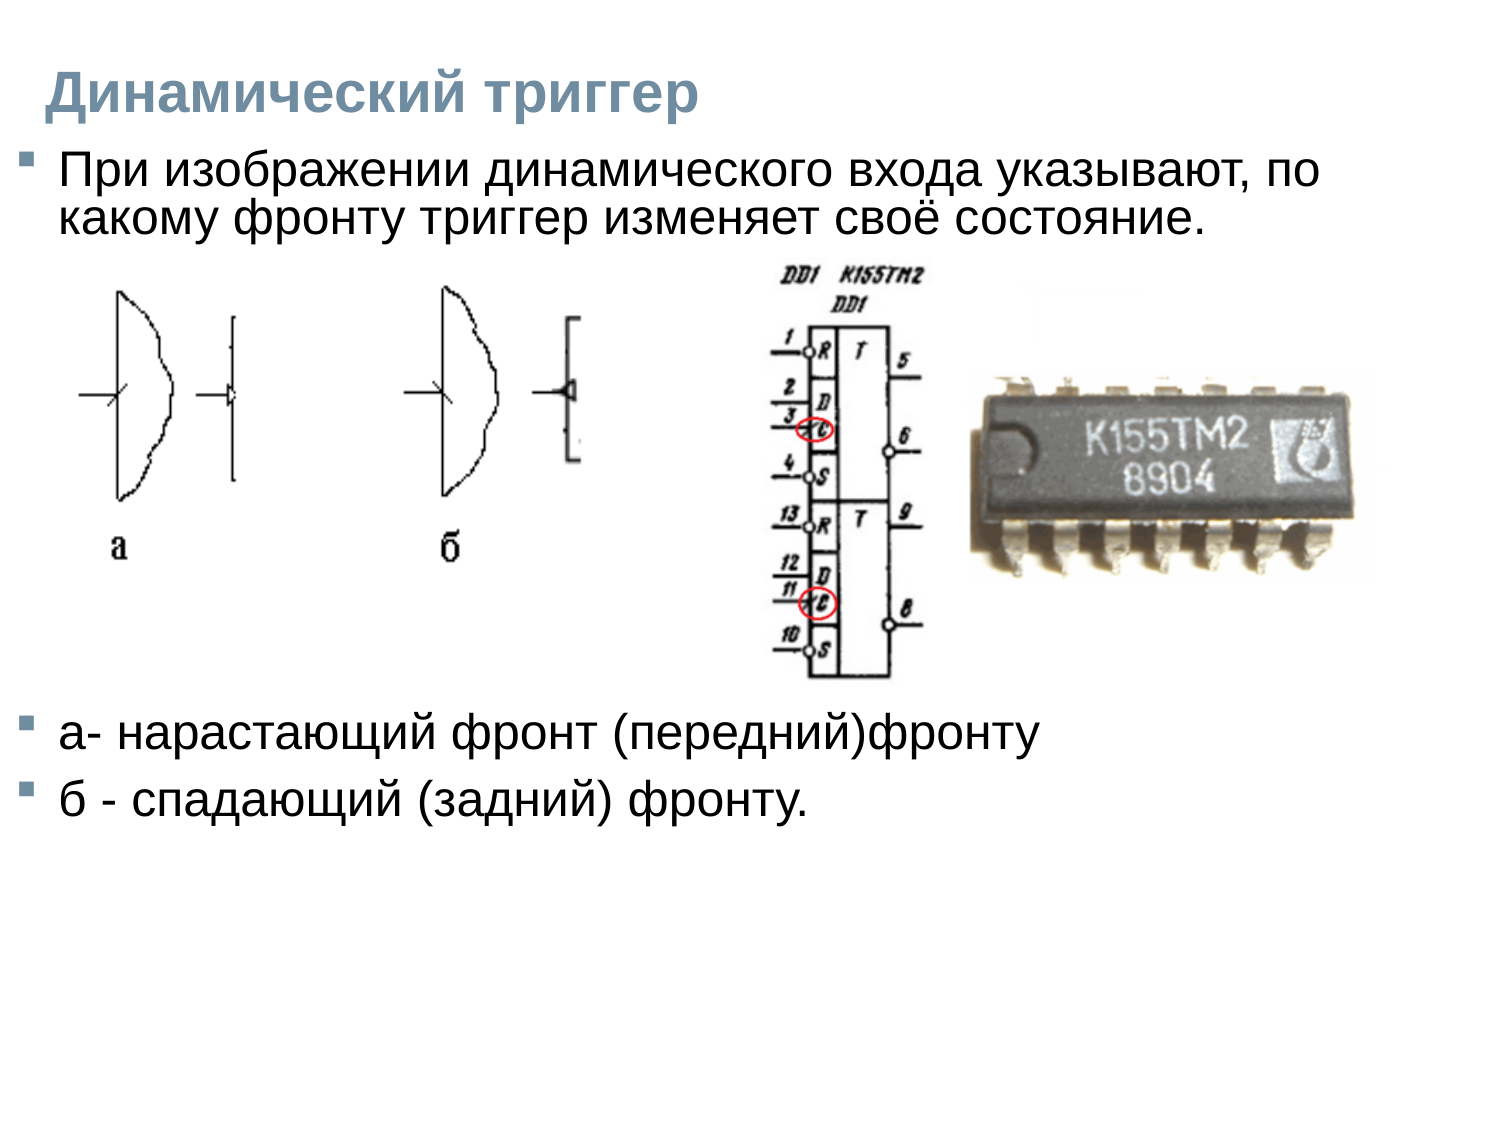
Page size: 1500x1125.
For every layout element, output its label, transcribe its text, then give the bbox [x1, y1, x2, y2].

picture [749, 257, 1401, 689]
title Динамический триггер [0, 46, 1350, 131]
list При изображении динамического входа указывают, по какому фронту триггер изменяет своё состояние. а- нарастающий фронт (передний)фронту б - спадающий (задний) фронту. [0, 140, 1500, 1125]
picture [34, 269, 692, 669]
